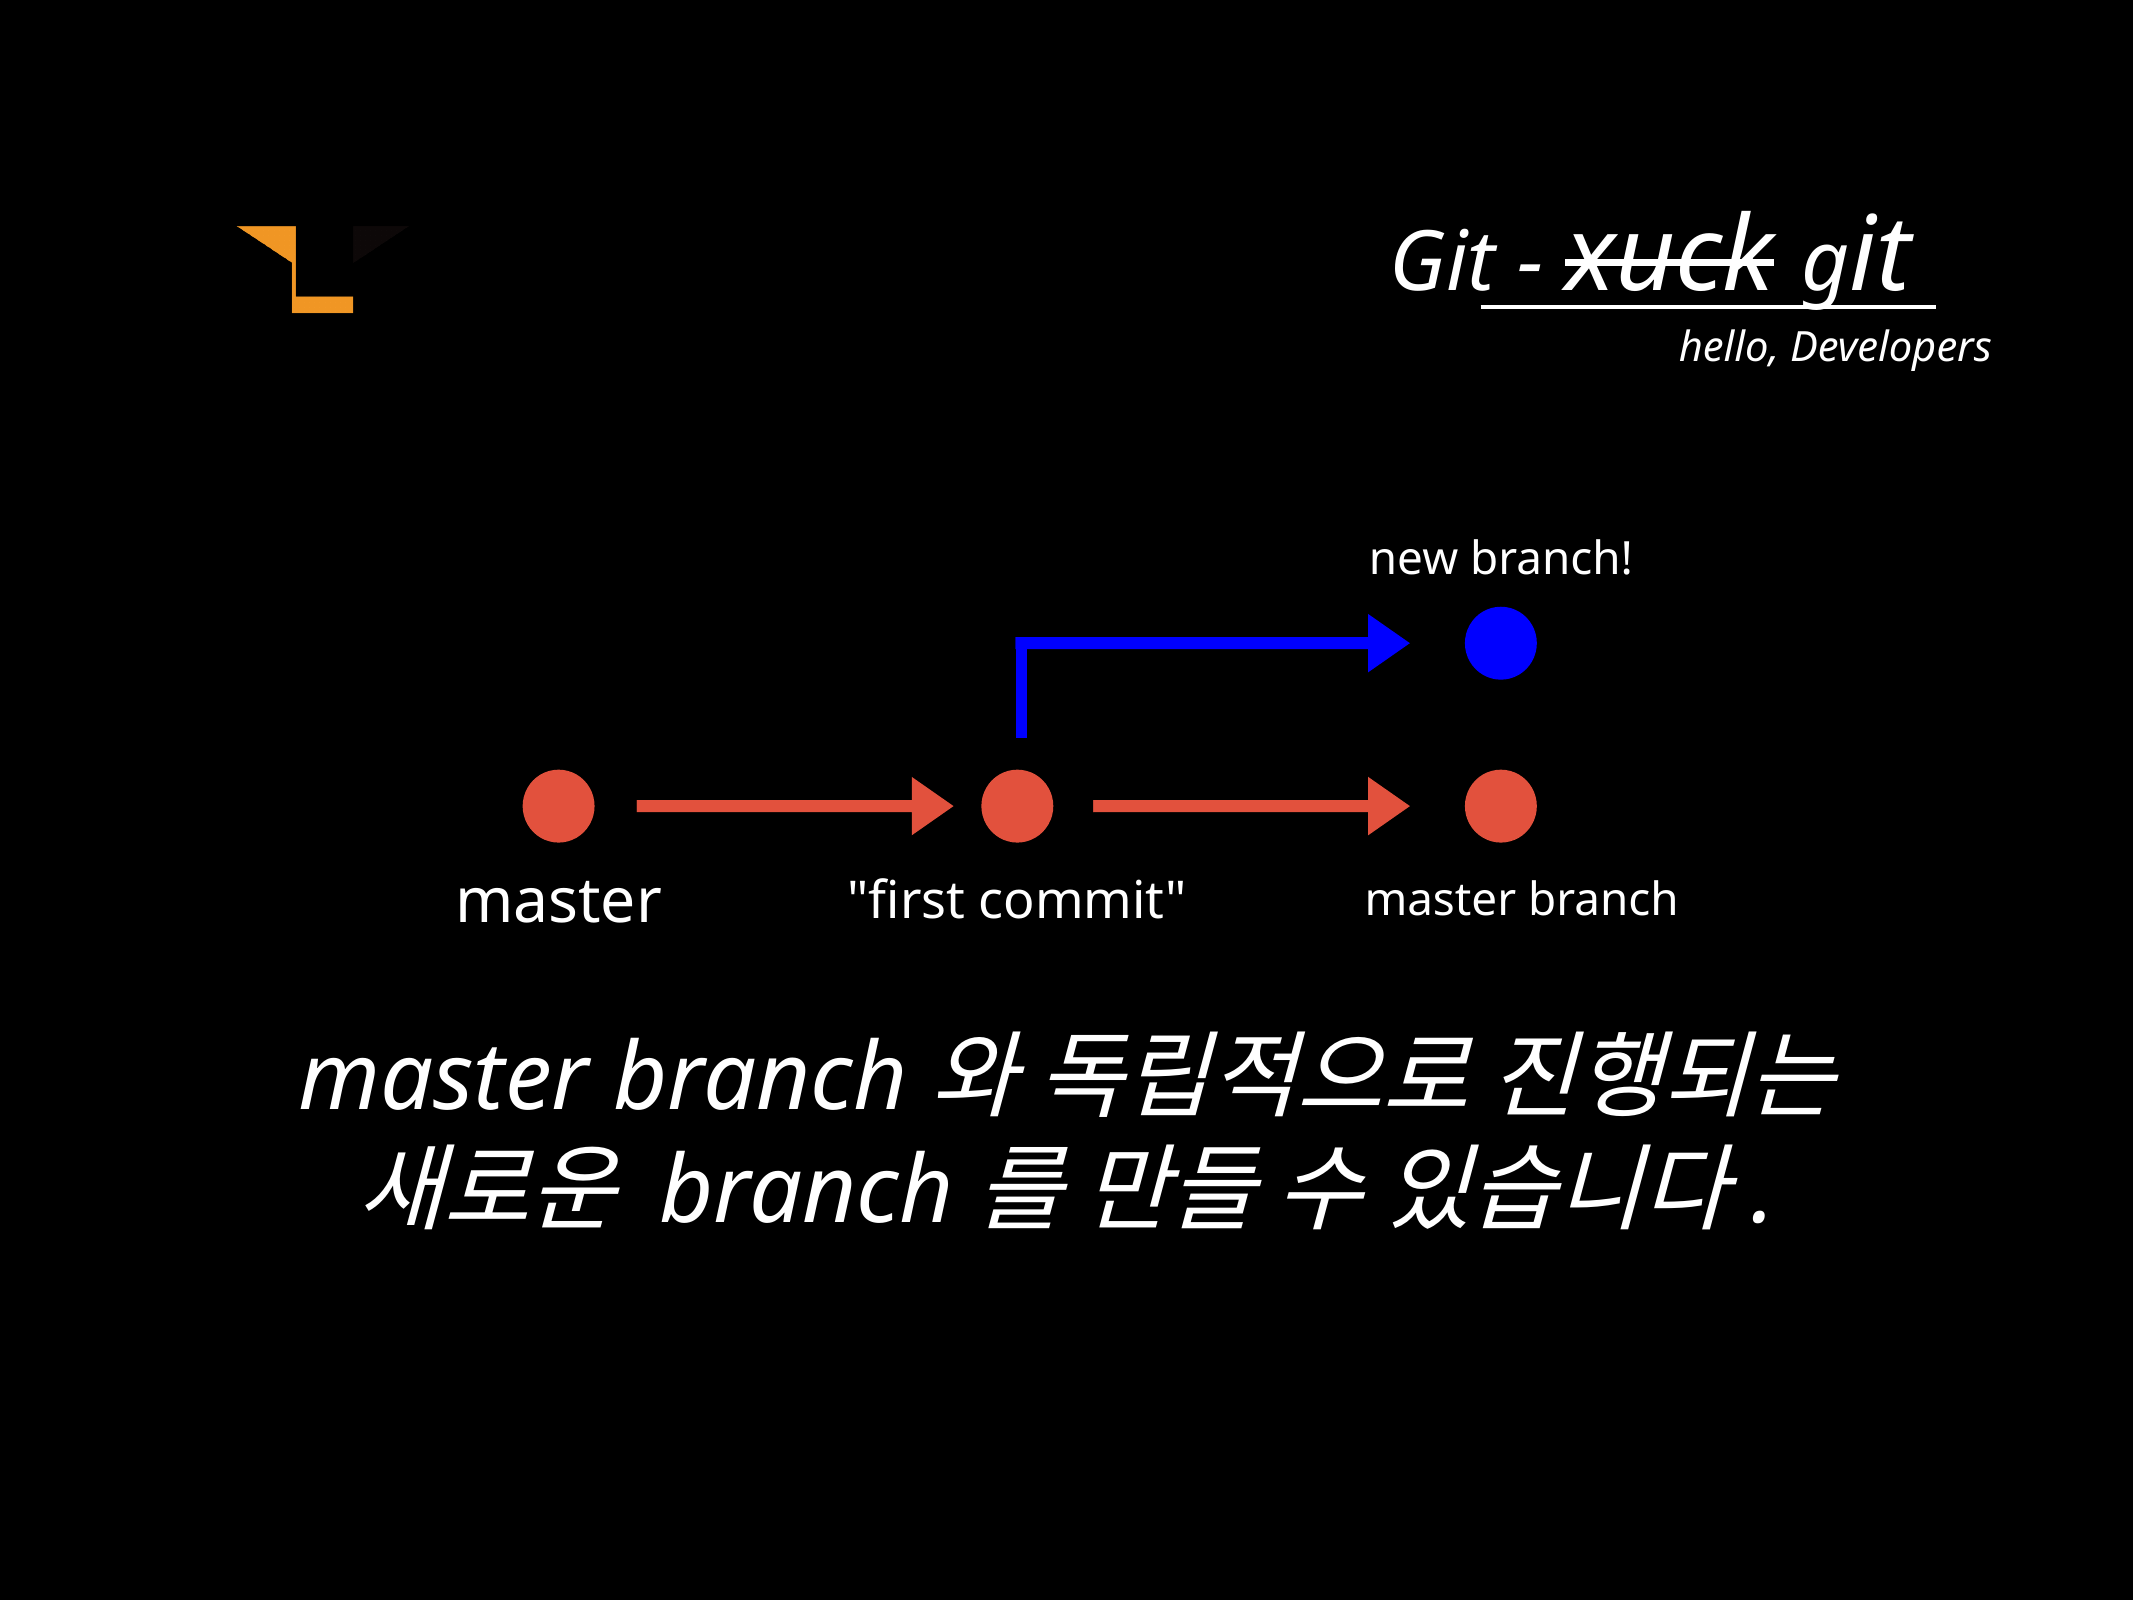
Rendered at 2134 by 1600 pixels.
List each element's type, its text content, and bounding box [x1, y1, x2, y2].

text_box [1015, 613, 1410, 673]
text_box [1464, 606, 1537, 680]
text_box [665, 776, 954, 836]
text_box master branch [1356, 861, 1688, 933]
text_box hello, Developers [1670, 310, 2001, 378]
picture [223, 202, 427, 330]
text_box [452, 769, 665, 939]
text_box master branch와 독립적으로 진행되는 새로운 branch를 만들 수 있습니다. [290, 1007, 1844, 1250]
text_box [1093, 776, 1410, 836]
text_box Git - xuck git [1381, 178, 1920, 320]
text_box "first commit" [839, 857, 1196, 937]
text_box new branch! [1360, 520, 1642, 592]
text_box [1464, 769, 1537, 843]
text_box [981, 769, 1054, 843]
